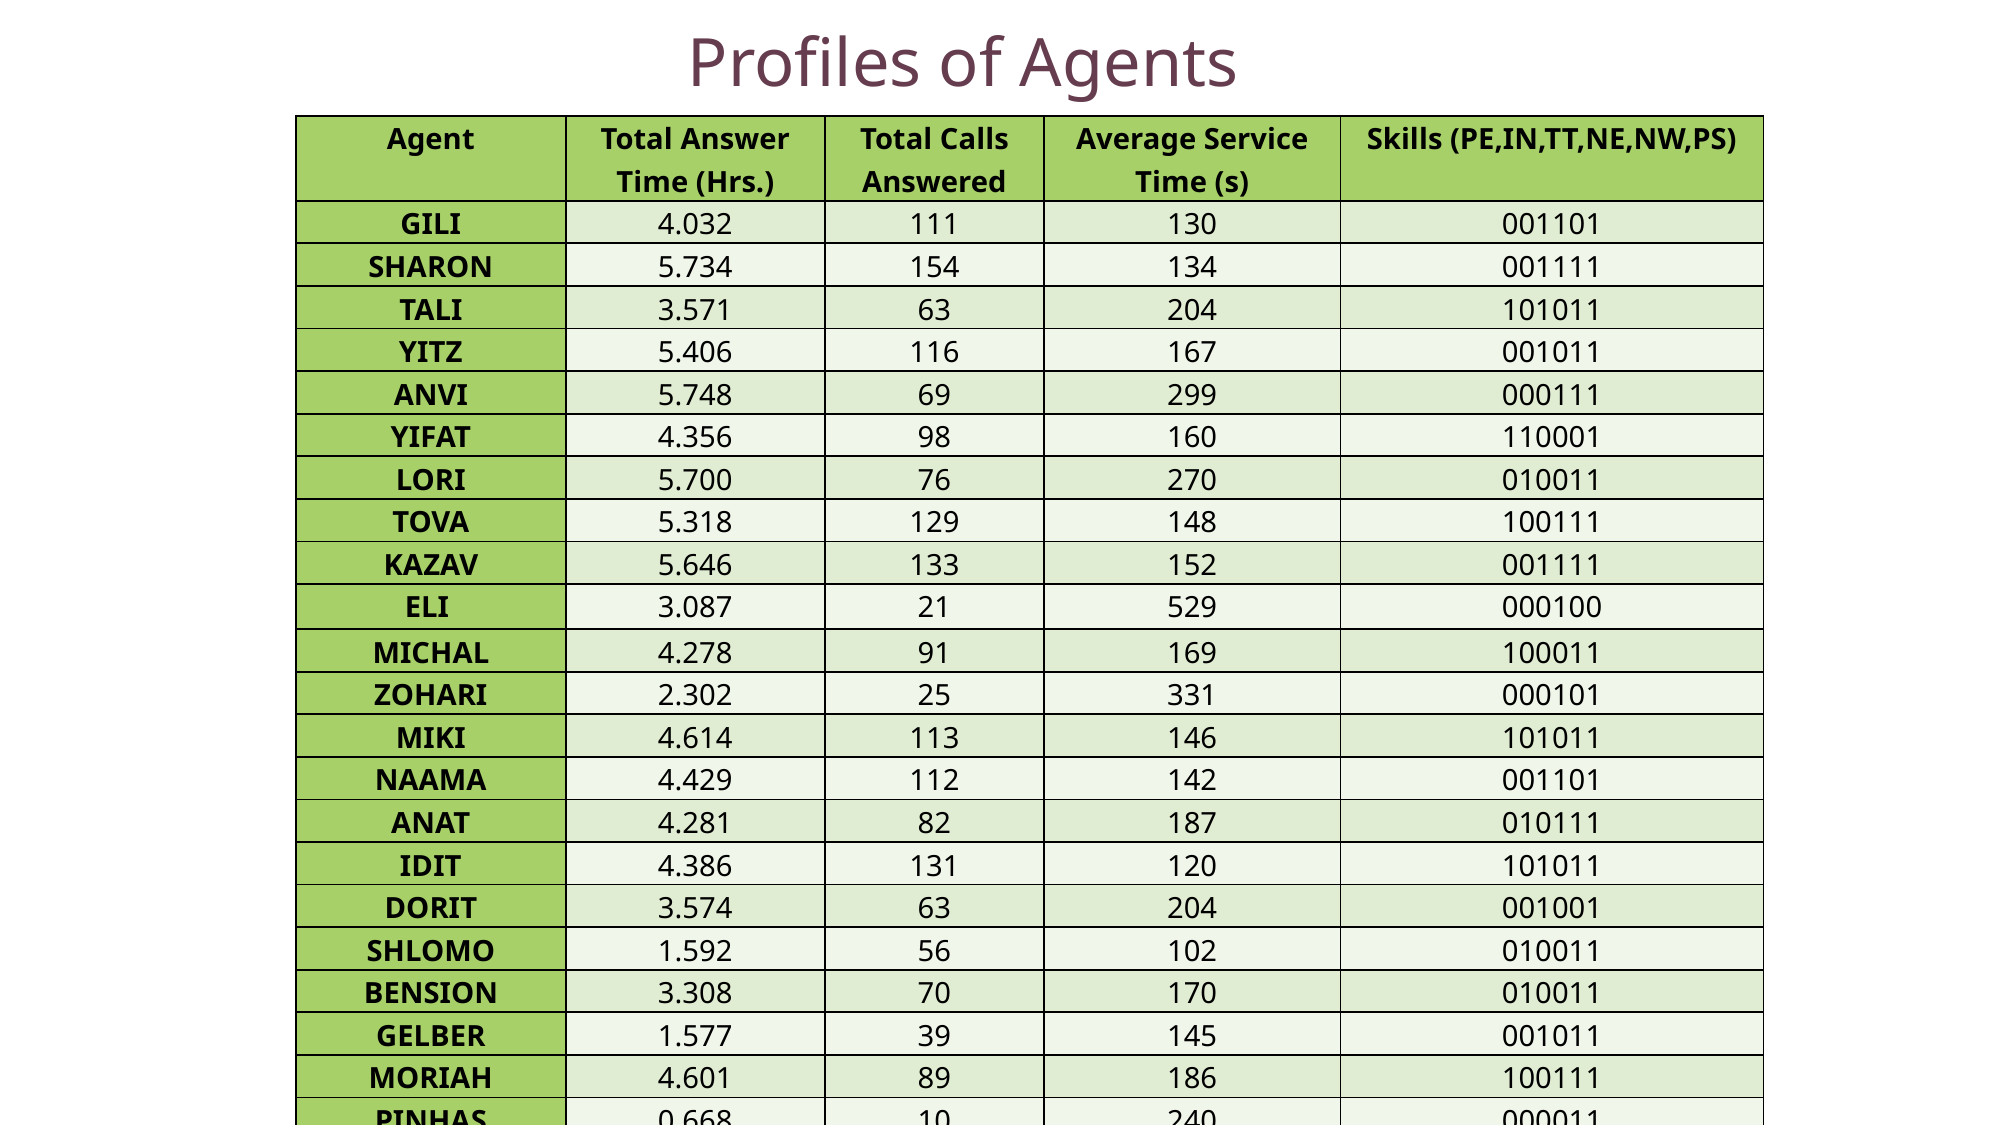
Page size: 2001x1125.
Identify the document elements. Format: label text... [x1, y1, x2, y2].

table_cell 100011 [1341, 630, 1763, 671]
table_cell 5.700 [567, 457, 824, 498]
table_cell ANVI [297, 372, 565, 413]
table_cell LORI [297, 457, 565, 498]
table_cell 110001 [1341, 415, 1763, 455]
table_cell 000111 [1341, 372, 1763, 413]
table_cell 5.646 [567, 542, 824, 583]
table_cell 10 [826, 1098, 1043, 1125]
table_cell 001111 [1341, 244, 1763, 285]
table_cell 146 [1045, 715, 1340, 756]
table_cell BENSION [297, 971, 565, 1011]
table_cell 101011 [1341, 287, 1763, 328]
table_cell 4.281 [567, 800, 824, 841]
table_cell PINHAS [297, 1098, 565, 1125]
table_cell 102 [1045, 928, 1340, 969]
table_cell 4.356 [567, 415, 824, 455]
table_cell IDIT [297, 843, 565, 884]
table_cell 112 [826, 758, 1043, 799]
table_cell 529 [1045, 585, 1340, 628]
table_cell SHARON [297, 244, 565, 285]
table_cell DORIT [297, 885, 565, 926]
table_cell TOVA [297, 500, 565, 541]
table_cell 010111 [1341, 800, 1763, 841]
table_cell 148 [1045, 500, 1340, 541]
table_cell GILI [297, 202, 565, 242]
table_cell 89 [826, 1056, 1043, 1097]
table_cell 63 [826, 885, 1043, 926]
table_cell 5.734 [567, 244, 824, 285]
table_cell SHLOMO [297, 928, 565, 969]
table_cell TALI [297, 287, 565, 328]
text_box Profiles of Agents [672, 12, 1505, 108]
table_cell 001011 [1341, 1013, 1763, 1054]
table_cell 001011 [1341, 329, 1763, 370]
table_cell 63 [826, 287, 1043, 328]
table_cell 331 [1045, 673, 1340, 713]
table_cell NAAMA [297, 758, 565, 799]
table_cell 70 [826, 971, 1043, 1011]
table_cell 169 [1045, 630, 1340, 671]
table_header Total Calls Answered [826, 117, 1043, 200]
table_cell 4.278 [567, 630, 824, 671]
table_cell 131 [826, 843, 1043, 884]
table_cell 204 [1045, 885, 1340, 926]
table_cell 25 [826, 673, 1043, 713]
table_cell 39 [826, 1013, 1043, 1054]
table_cell 299 [1045, 372, 1340, 413]
table_cell GELBER [297, 1013, 565, 1054]
table_cell 130 [1045, 202, 1340, 242]
table_cell 133 [826, 542, 1043, 583]
table_cell 154 [826, 244, 1043, 285]
table_cell 167 [1045, 329, 1340, 370]
table_cell 000011 [1341, 1098, 1763, 1125]
table_cell 129 [826, 500, 1043, 541]
table_cell 5.318 [567, 500, 824, 541]
table_cell 101011 [1341, 715, 1763, 756]
table_header Total Answer Time (Hrs.) [567, 117, 824, 200]
table_cell 98 [826, 415, 1043, 455]
table_cell 76 [826, 457, 1043, 498]
table_cell 5.748 [567, 372, 824, 413]
table_cell MICHAL [297, 630, 565, 671]
table_cell 010011 [1341, 971, 1763, 1011]
table_cell 3.308 [567, 971, 824, 1011]
text_box [0, 0, 2000, 1125]
table_cell MORIAH [297, 1056, 565, 1097]
table_cell 240 [1045, 1098, 1340, 1125]
table_cell 56 [826, 928, 1043, 969]
table_cell 160 [1045, 415, 1340, 455]
table_cell 4.032 [567, 202, 824, 242]
table_cell 69 [826, 372, 1043, 413]
table_header Agent [297, 117, 565, 200]
table_cell 3.087 [567, 585, 824, 628]
table_header Skills (PE,IN,TT,NE,NW,PS) [1341, 117, 1763, 200]
table_cell YIFAT [297, 415, 565, 455]
table_cell 116 [826, 329, 1043, 370]
table_cell 186 [1045, 1056, 1340, 1097]
table_cell 3.574 [567, 885, 824, 926]
table_cell 1.577 [567, 1013, 824, 1054]
table_header Average Service Time (s) [1045, 117, 1340, 200]
table_cell 204 [1045, 287, 1340, 328]
table_cell 001001 [1341, 885, 1763, 926]
table_cell 187 [1045, 800, 1340, 841]
table_cell 4.429 [567, 758, 824, 799]
table_cell 5.406 [567, 329, 824, 370]
table_cell 010011 [1341, 928, 1763, 969]
table_cell 4.601 [567, 1056, 824, 1097]
table_cell 000100 [1341, 585, 1763, 628]
table_cell ELI [297, 585, 565, 628]
table_cell KAZAV [297, 542, 565, 583]
table_cell 145 [1045, 1013, 1340, 1054]
table_cell MIKI [297, 715, 565, 756]
table_cell 000101 [1341, 673, 1763, 713]
table_cell 0.668 [567, 1098, 824, 1125]
table_cell 001101 [1341, 202, 1763, 242]
table_cell 113 [826, 715, 1043, 756]
table_cell 2.302 [567, 673, 824, 713]
table_cell 4.614 [567, 715, 824, 756]
table_cell 152 [1045, 542, 1340, 583]
table_cell ANAT [297, 800, 565, 841]
table_cell 010011 [1341, 457, 1763, 498]
table_cell 001101 [1341, 758, 1763, 799]
table_cell 91 [826, 630, 1043, 671]
table_cell ZOHARI [297, 673, 565, 713]
table_cell 142 [1045, 758, 1340, 799]
table_cell YITZ [297, 329, 565, 370]
table_cell 170 [1045, 971, 1340, 1011]
table_cell 1.592 [567, 928, 824, 969]
table_cell 134 [1045, 244, 1340, 285]
table_cell 001111 [1341, 542, 1763, 583]
table_cell 4.386 [567, 843, 824, 884]
table_cell 111 [826, 202, 1043, 242]
table_cell 100111 [1341, 1056, 1763, 1097]
table_cell 100111 [1341, 500, 1763, 541]
table_cell 101011 [1341, 843, 1763, 884]
table_cell 82 [826, 800, 1043, 841]
table_cell 120 [1045, 843, 1340, 884]
table_cell 3.571 [567, 287, 824, 328]
table_cell 21 [826, 585, 1043, 628]
table_cell 270 [1045, 457, 1340, 498]
